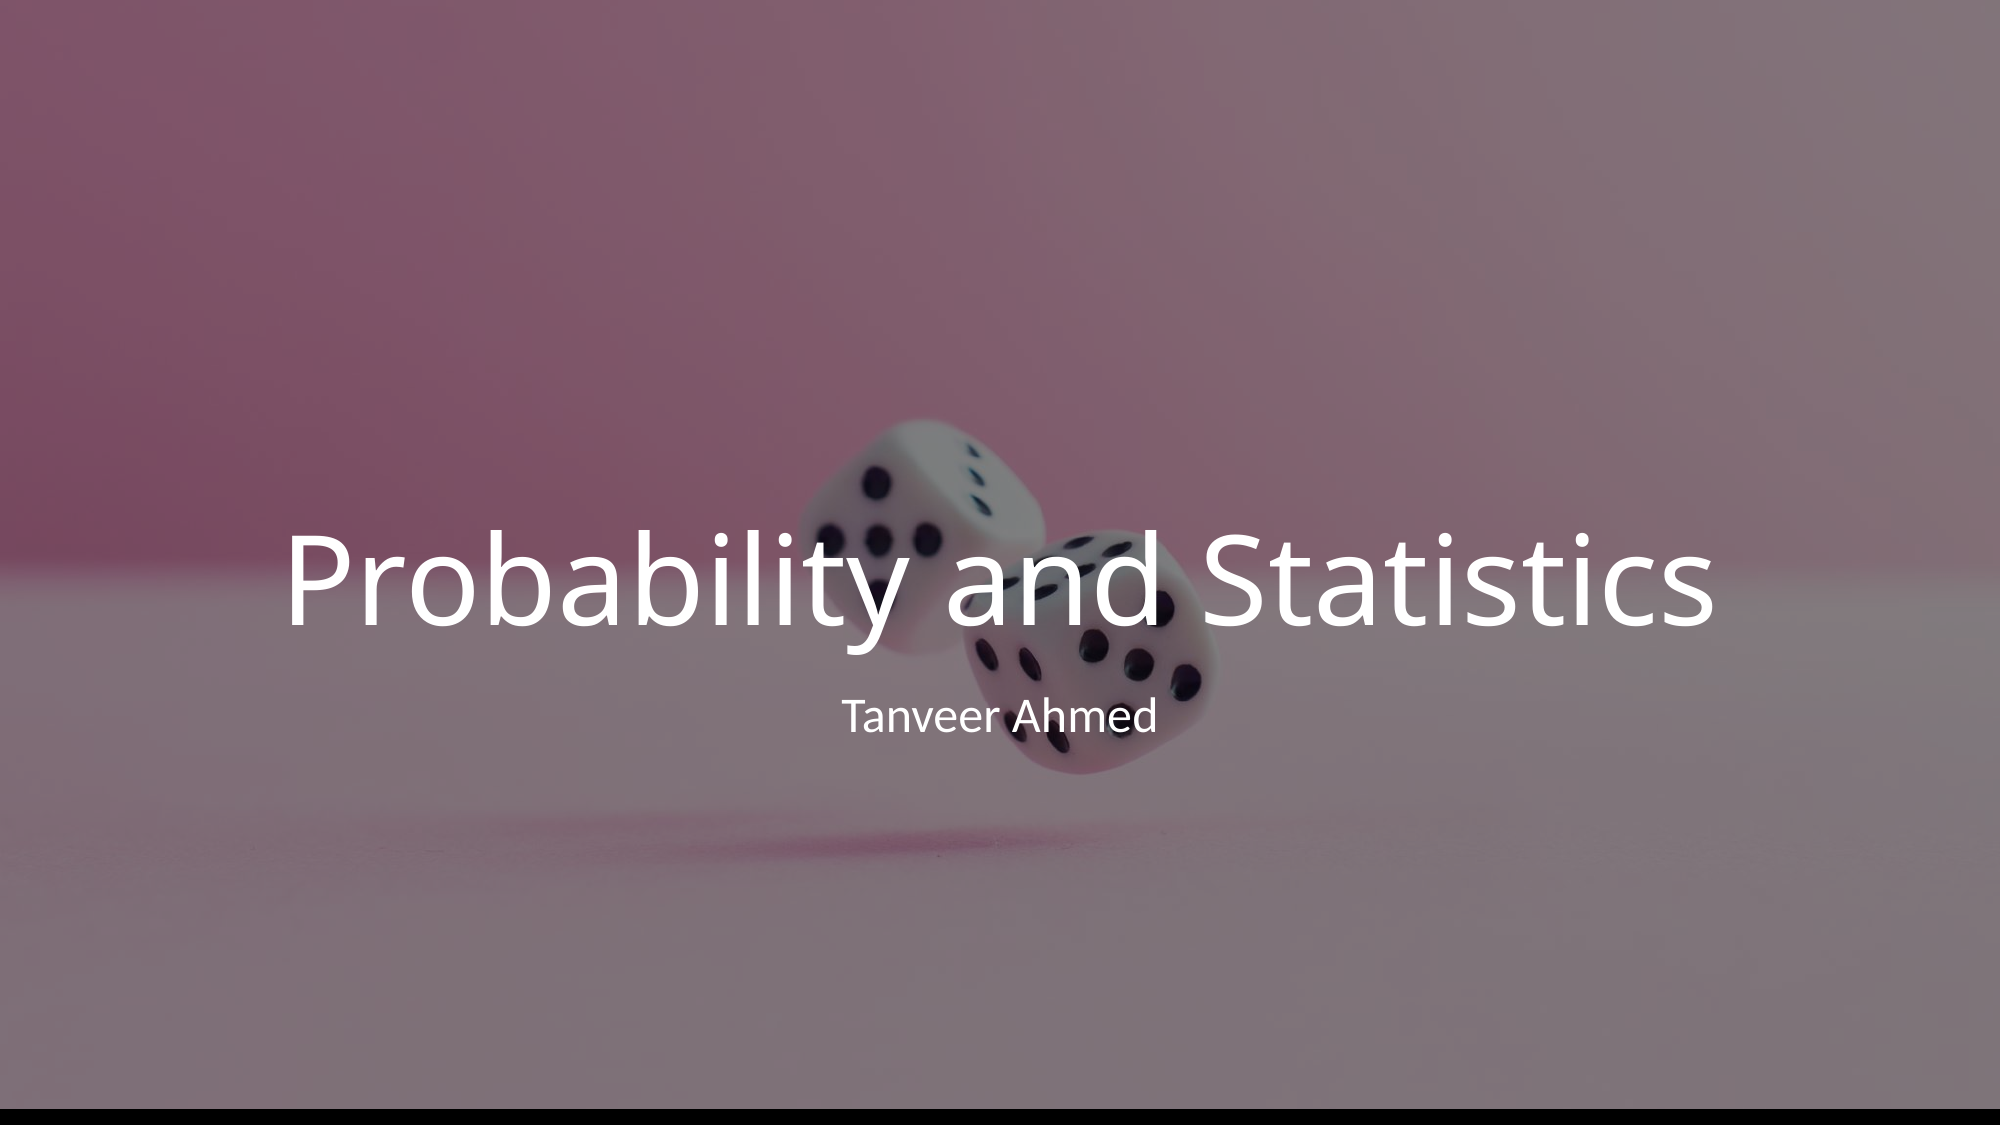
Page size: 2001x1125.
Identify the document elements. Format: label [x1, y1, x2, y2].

text_box [0, 1109, 2000, 1125]
picture [0, 0, 2000, 1109]
